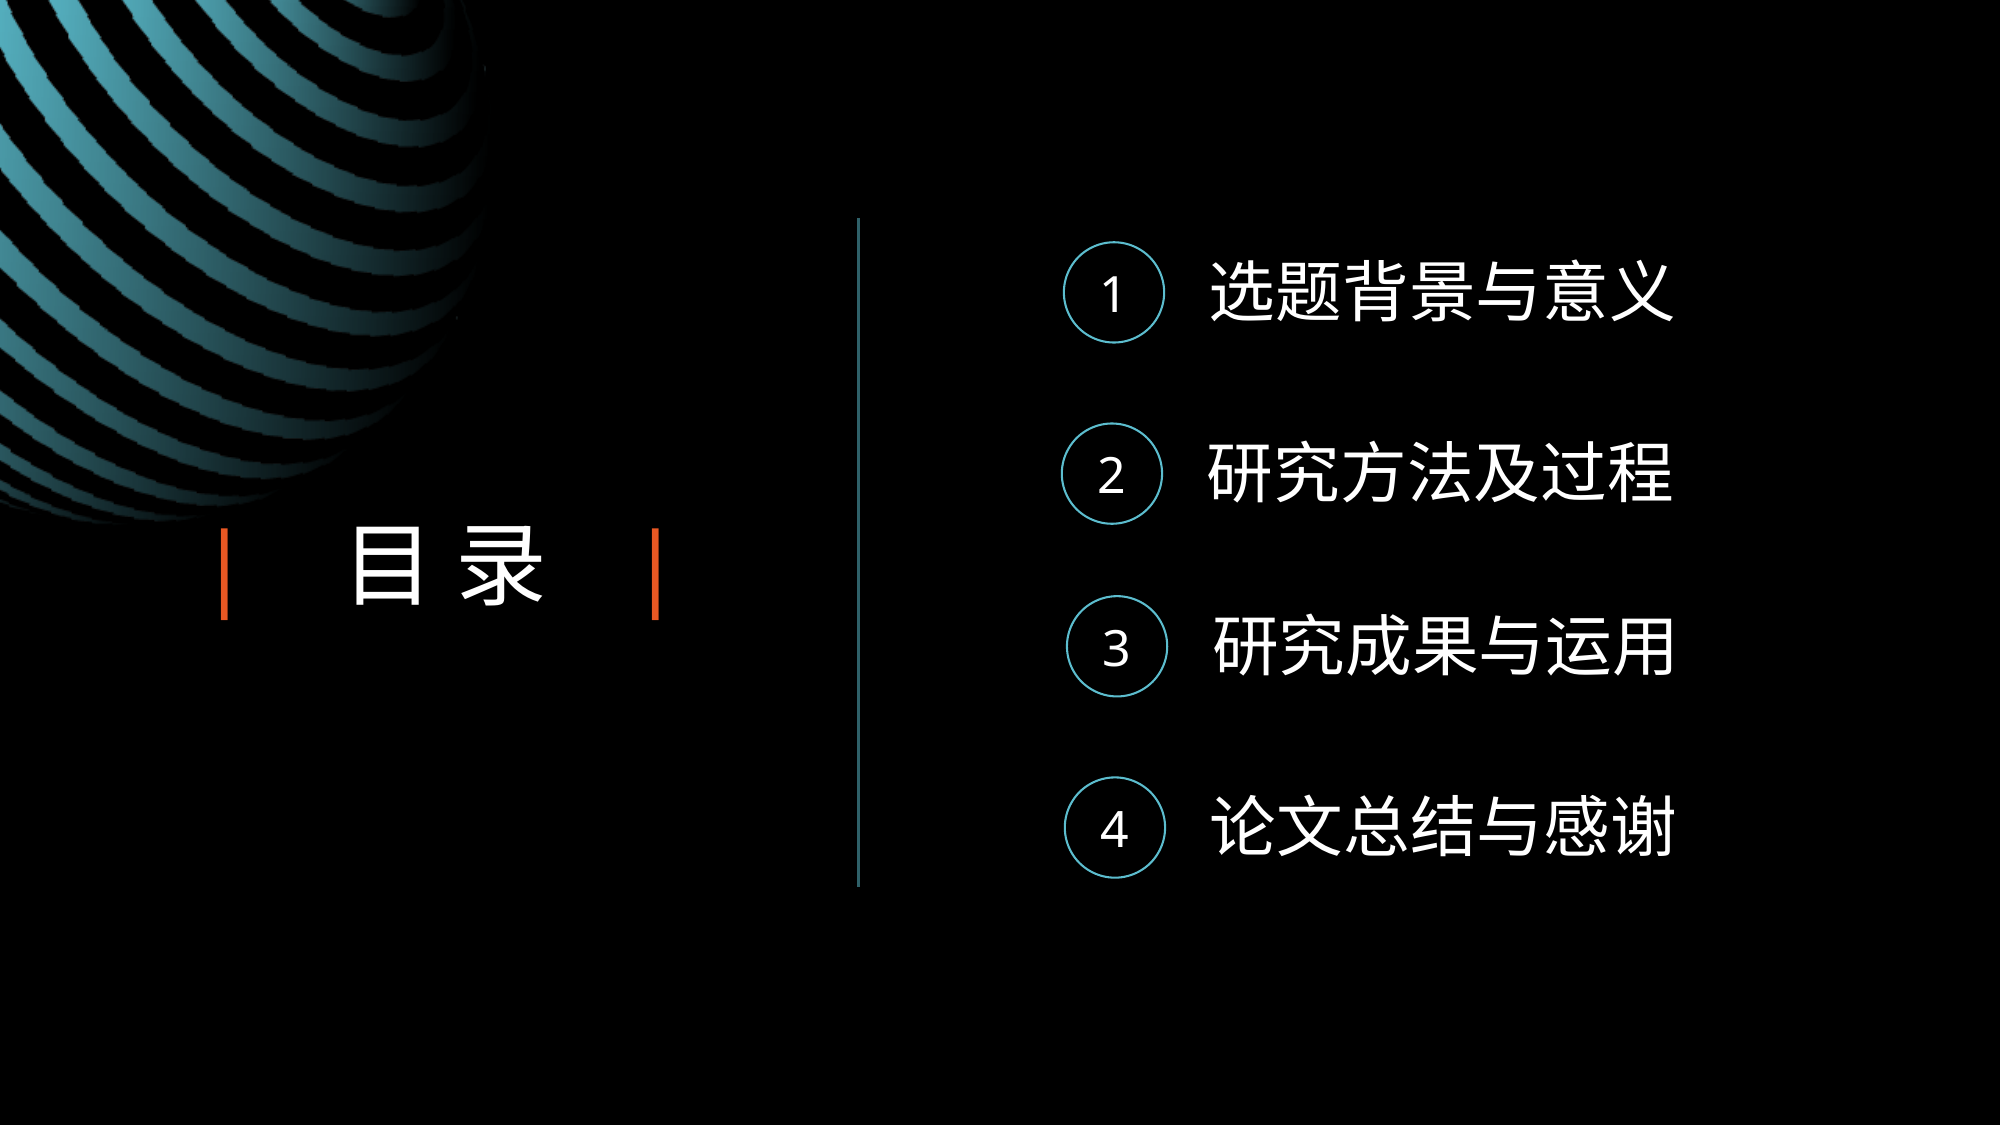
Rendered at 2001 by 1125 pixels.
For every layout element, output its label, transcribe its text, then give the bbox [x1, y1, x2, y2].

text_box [1061, 423, 1692, 524]
text_box | 目 录 | [160, 499, 720, 624]
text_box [1063, 242, 1694, 343]
picture [0, 0, 508, 529]
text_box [1066, 596, 1697, 697]
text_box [1064, 777, 1695, 878]
